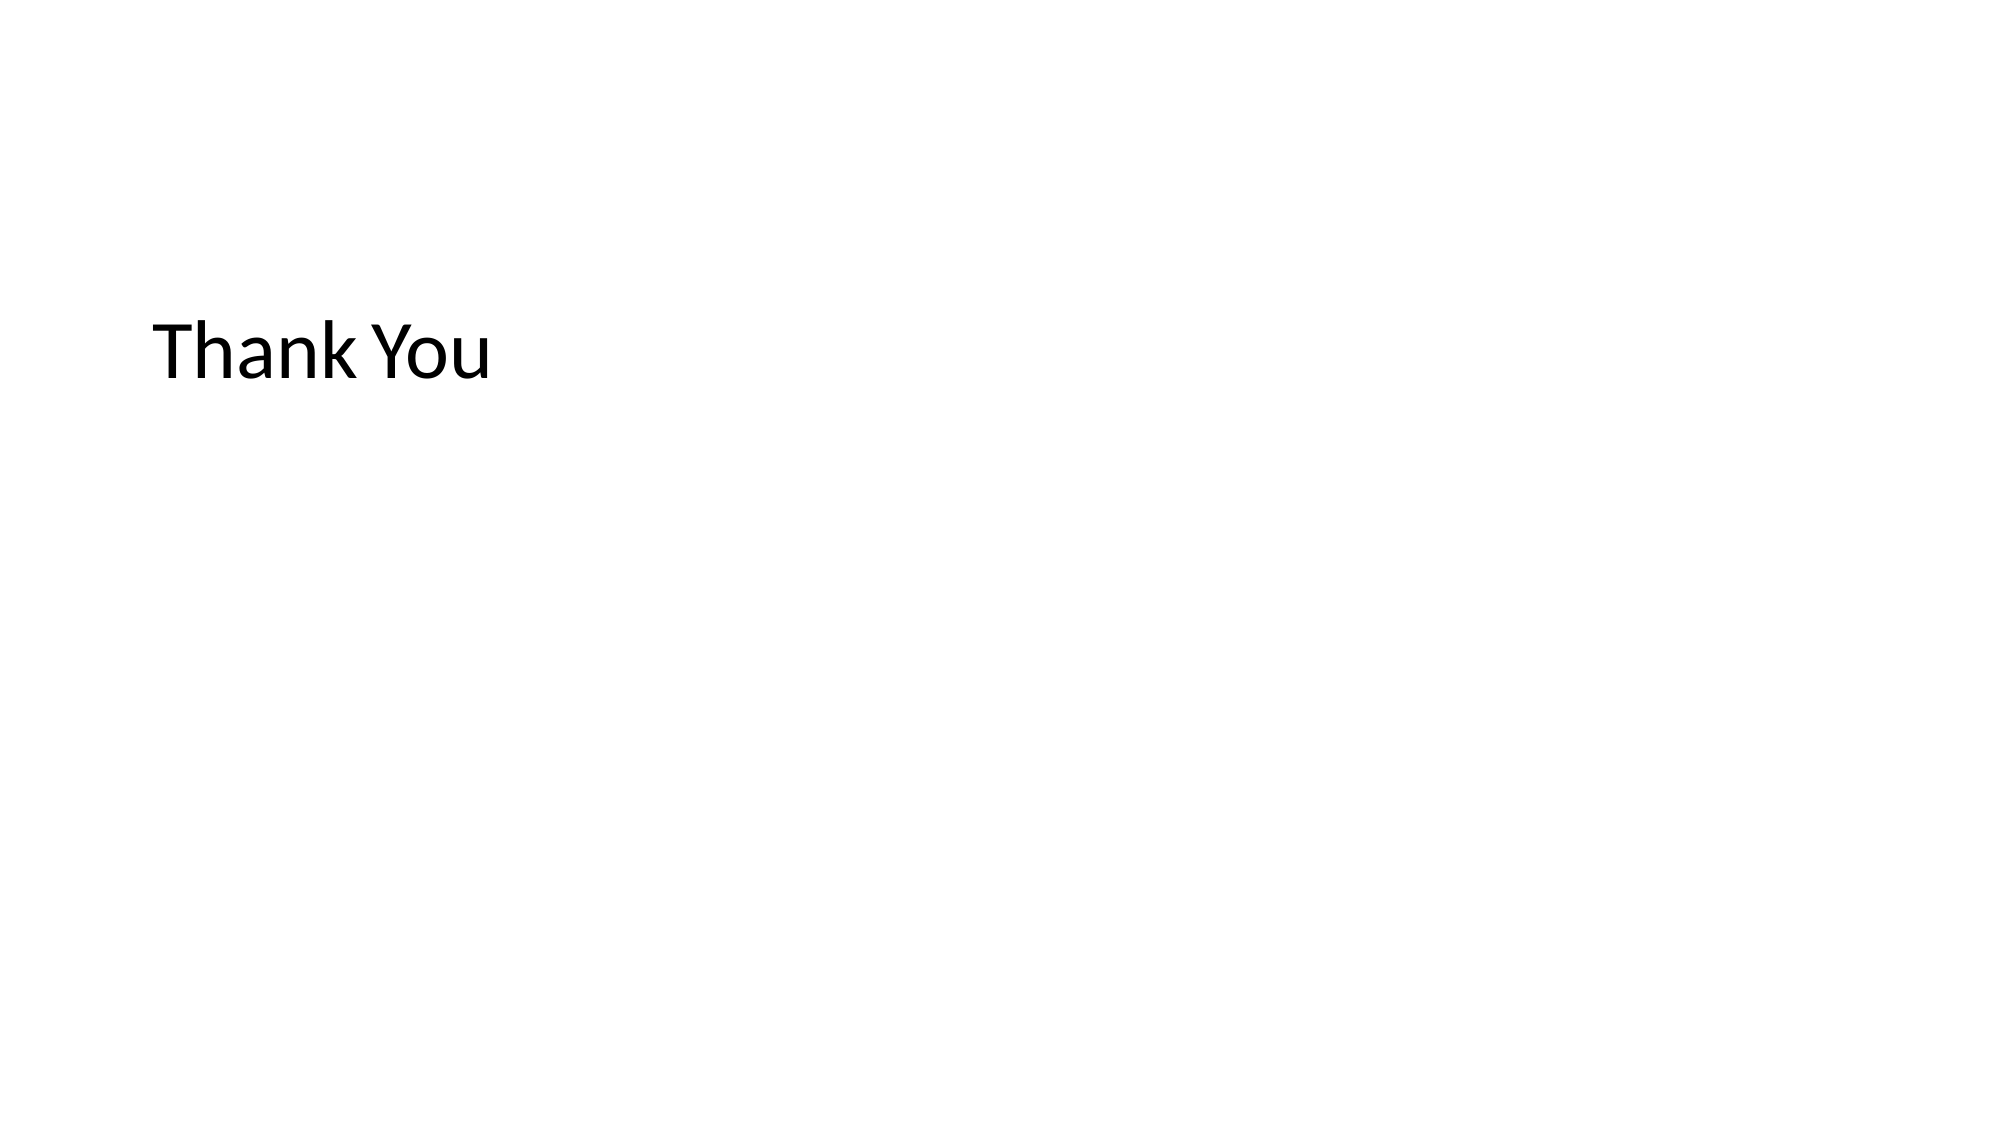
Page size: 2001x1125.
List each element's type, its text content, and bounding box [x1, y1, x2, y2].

list Thank You [137, 299, 1863, 1014]
